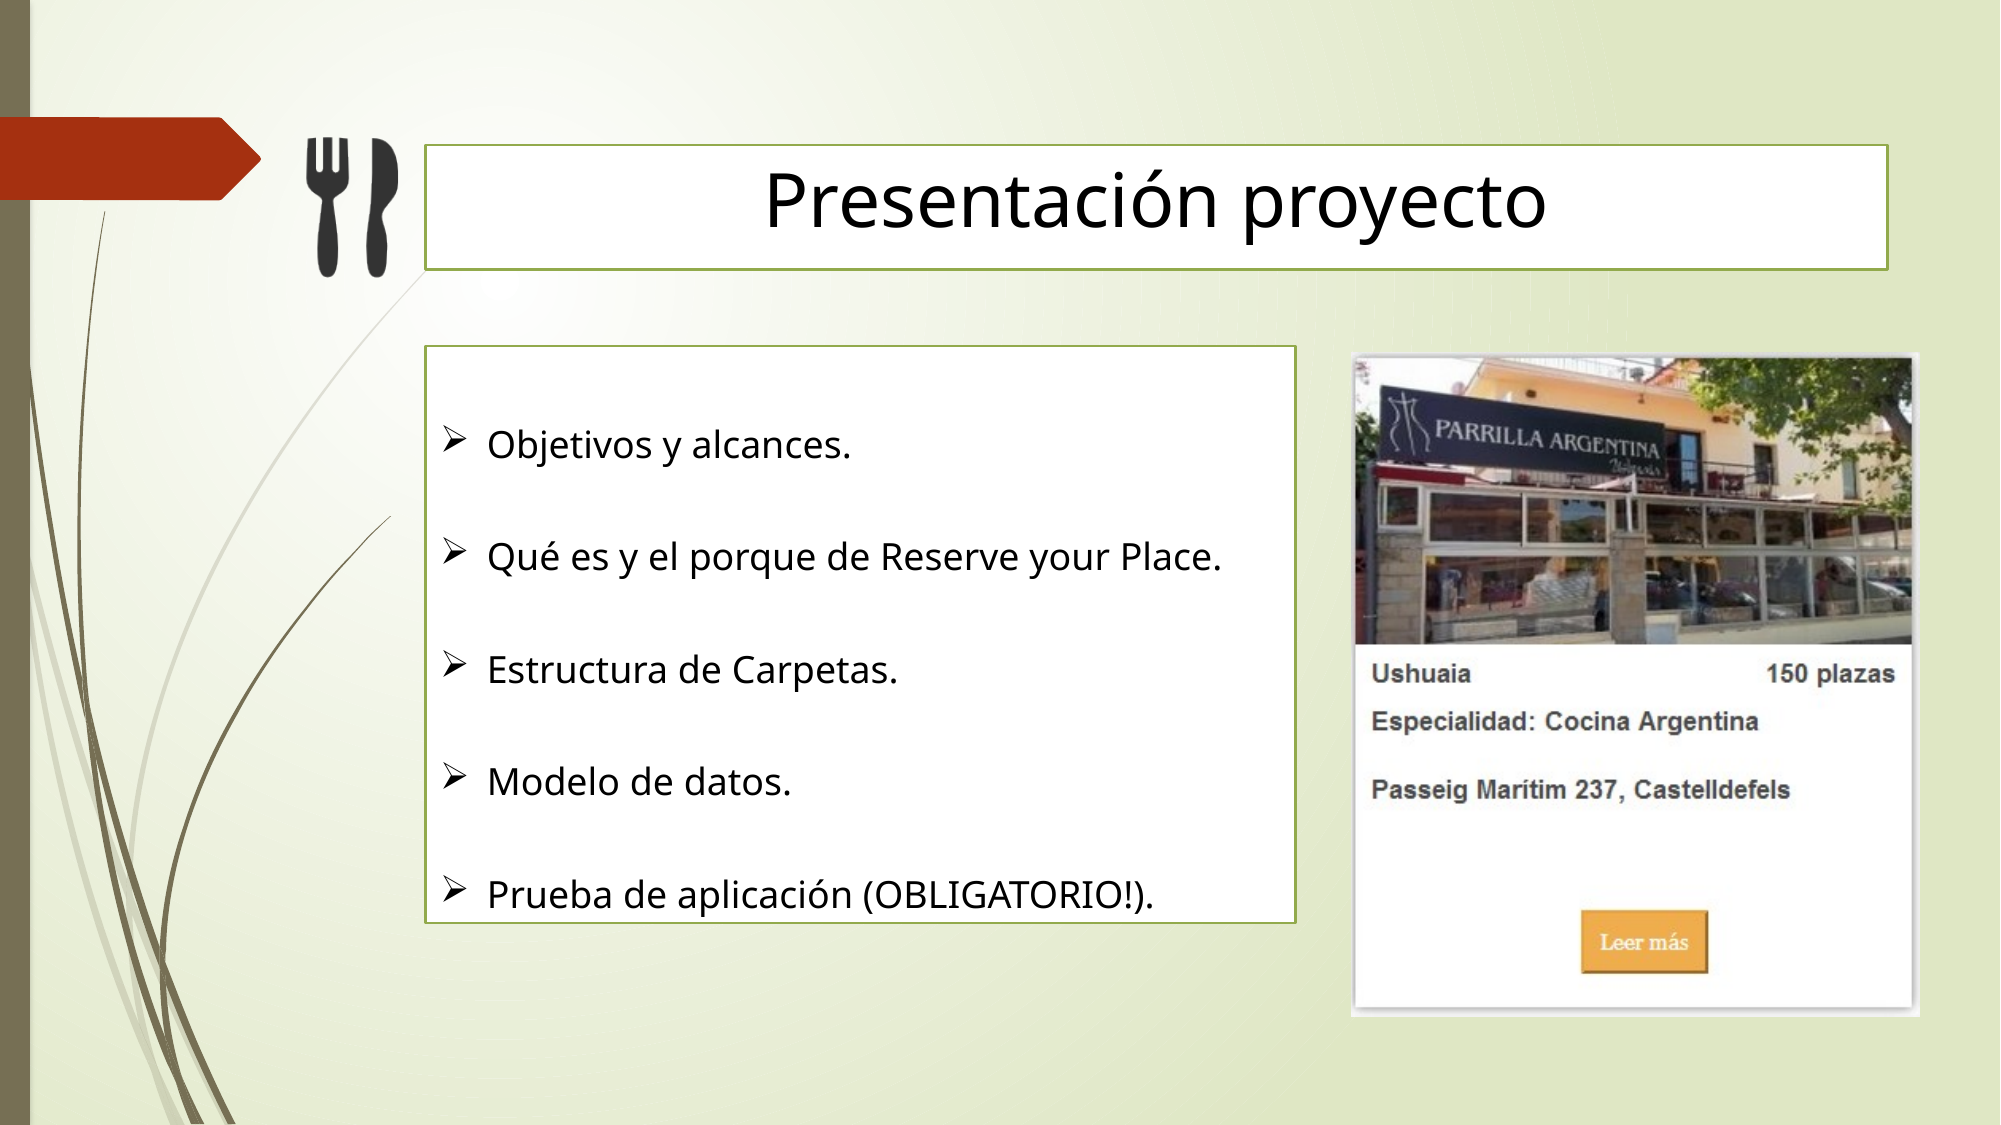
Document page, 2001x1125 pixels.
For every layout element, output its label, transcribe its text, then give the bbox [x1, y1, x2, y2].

picture [1350, 351, 1921, 1017]
picture [284, 136, 426, 278]
title Presentación proyecto [429, 144, 1889, 271]
text_box Objetivos y alcances. Qué es y el porque de Reserve your Place. Estructura de Carpetas. Modelo de datos. Prueba de aplicación (OBLIGATORIO!). [424, 345, 1297, 924]
